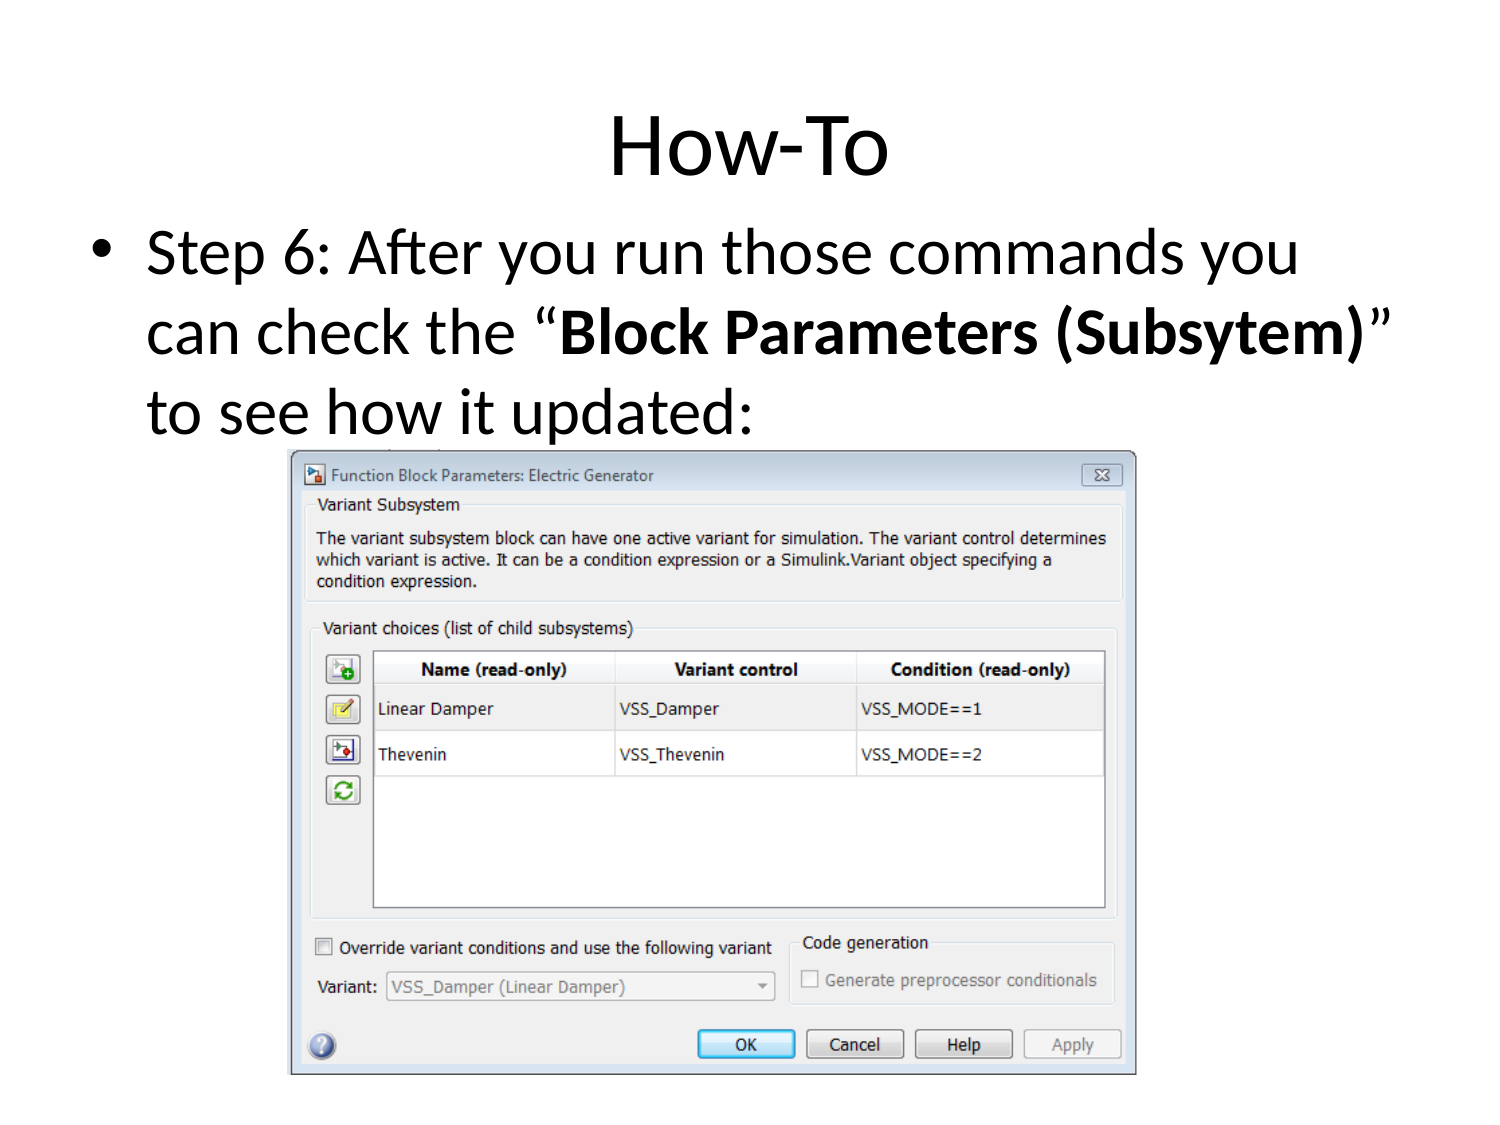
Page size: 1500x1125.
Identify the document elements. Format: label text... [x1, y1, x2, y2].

list Step 6: After you run those commands you can check the “Block Parameters (Subsytem)” to see how it updated: [75, 233, 1425, 943]
title How-To [75, 45, 1425, 233]
picture [287, 449, 1138, 1075]
